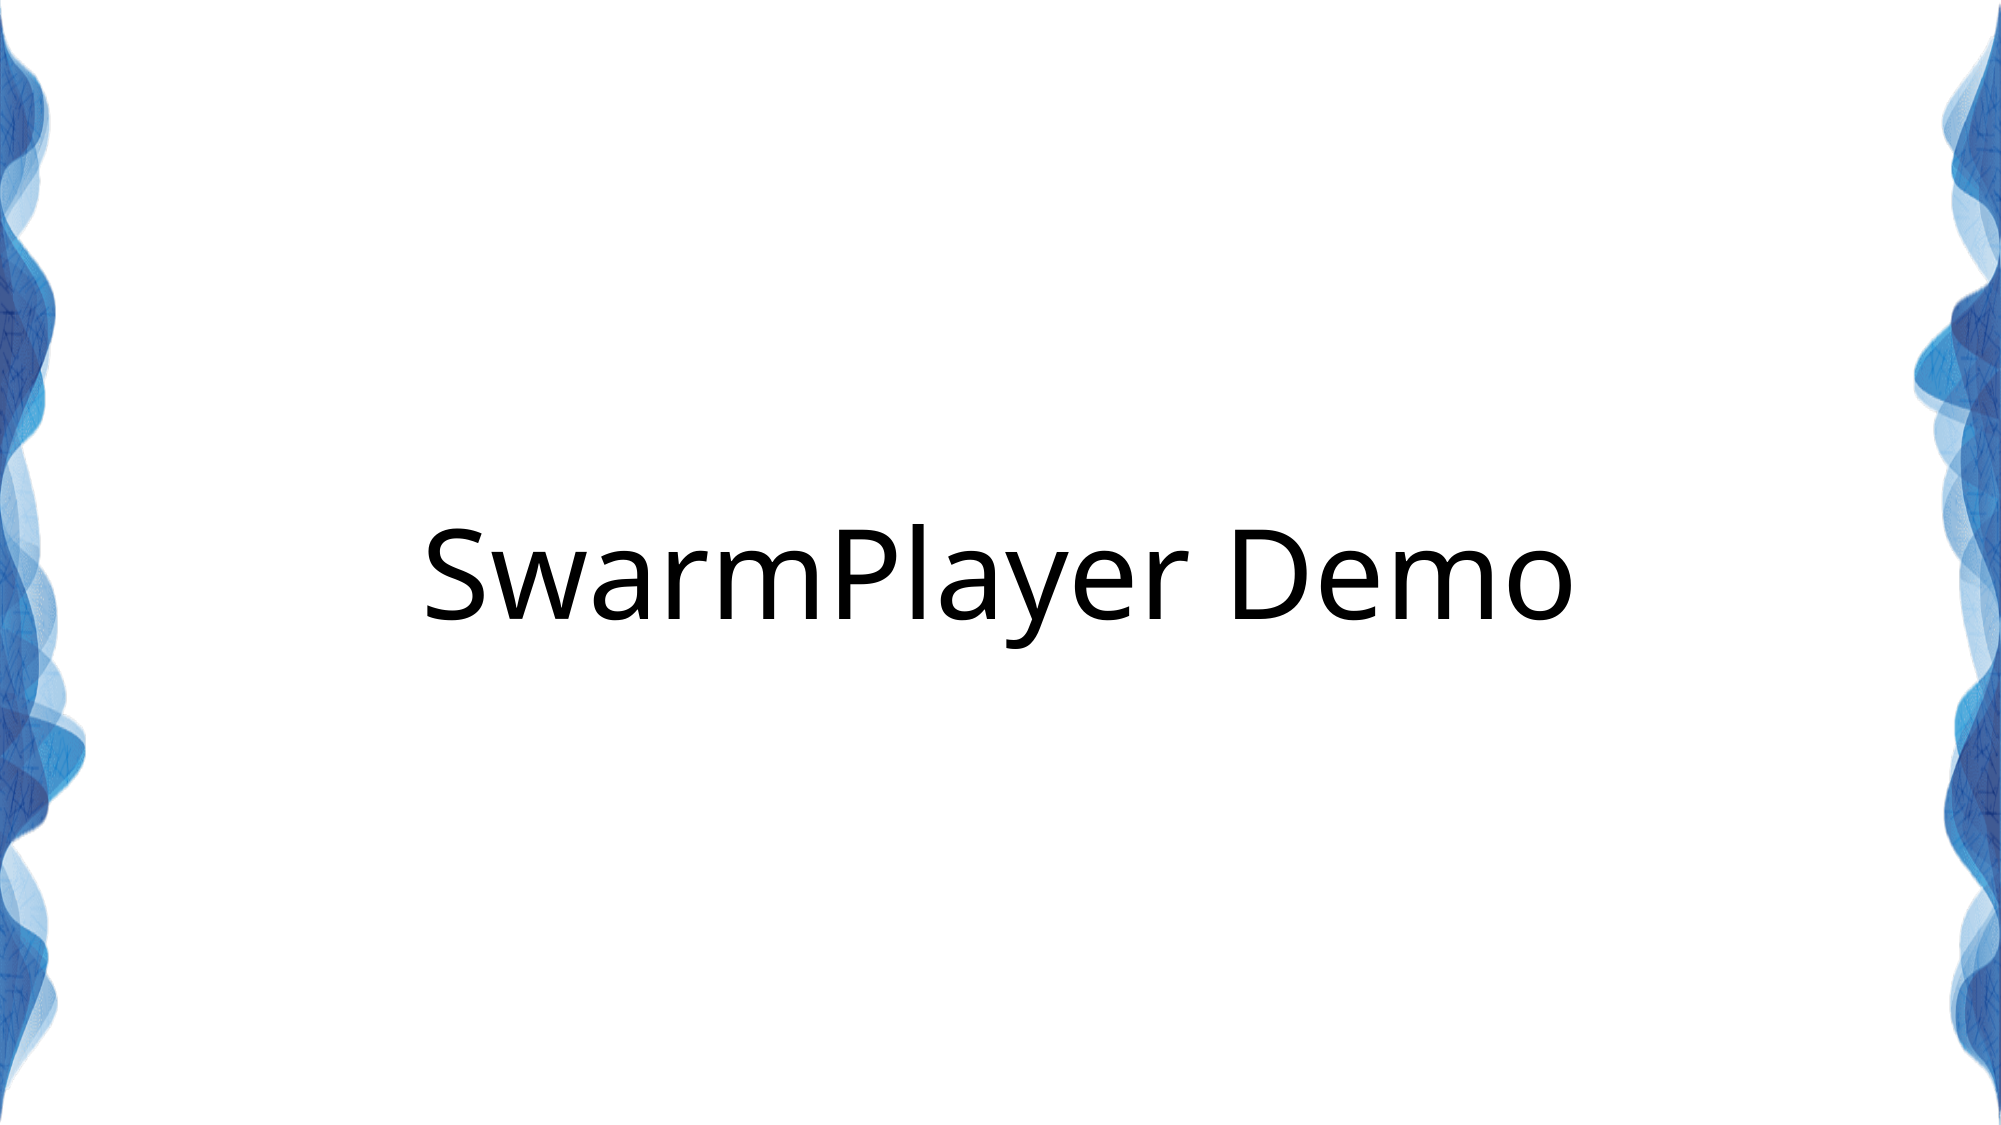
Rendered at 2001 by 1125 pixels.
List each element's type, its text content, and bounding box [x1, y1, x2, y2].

picture [1358, 0, 2001, 1125]
title SwarmPlayer Demo [0, 503, 1834, 654]
picture [0, 654, 164, 1125]
picture [0, 0, 645, 645]
